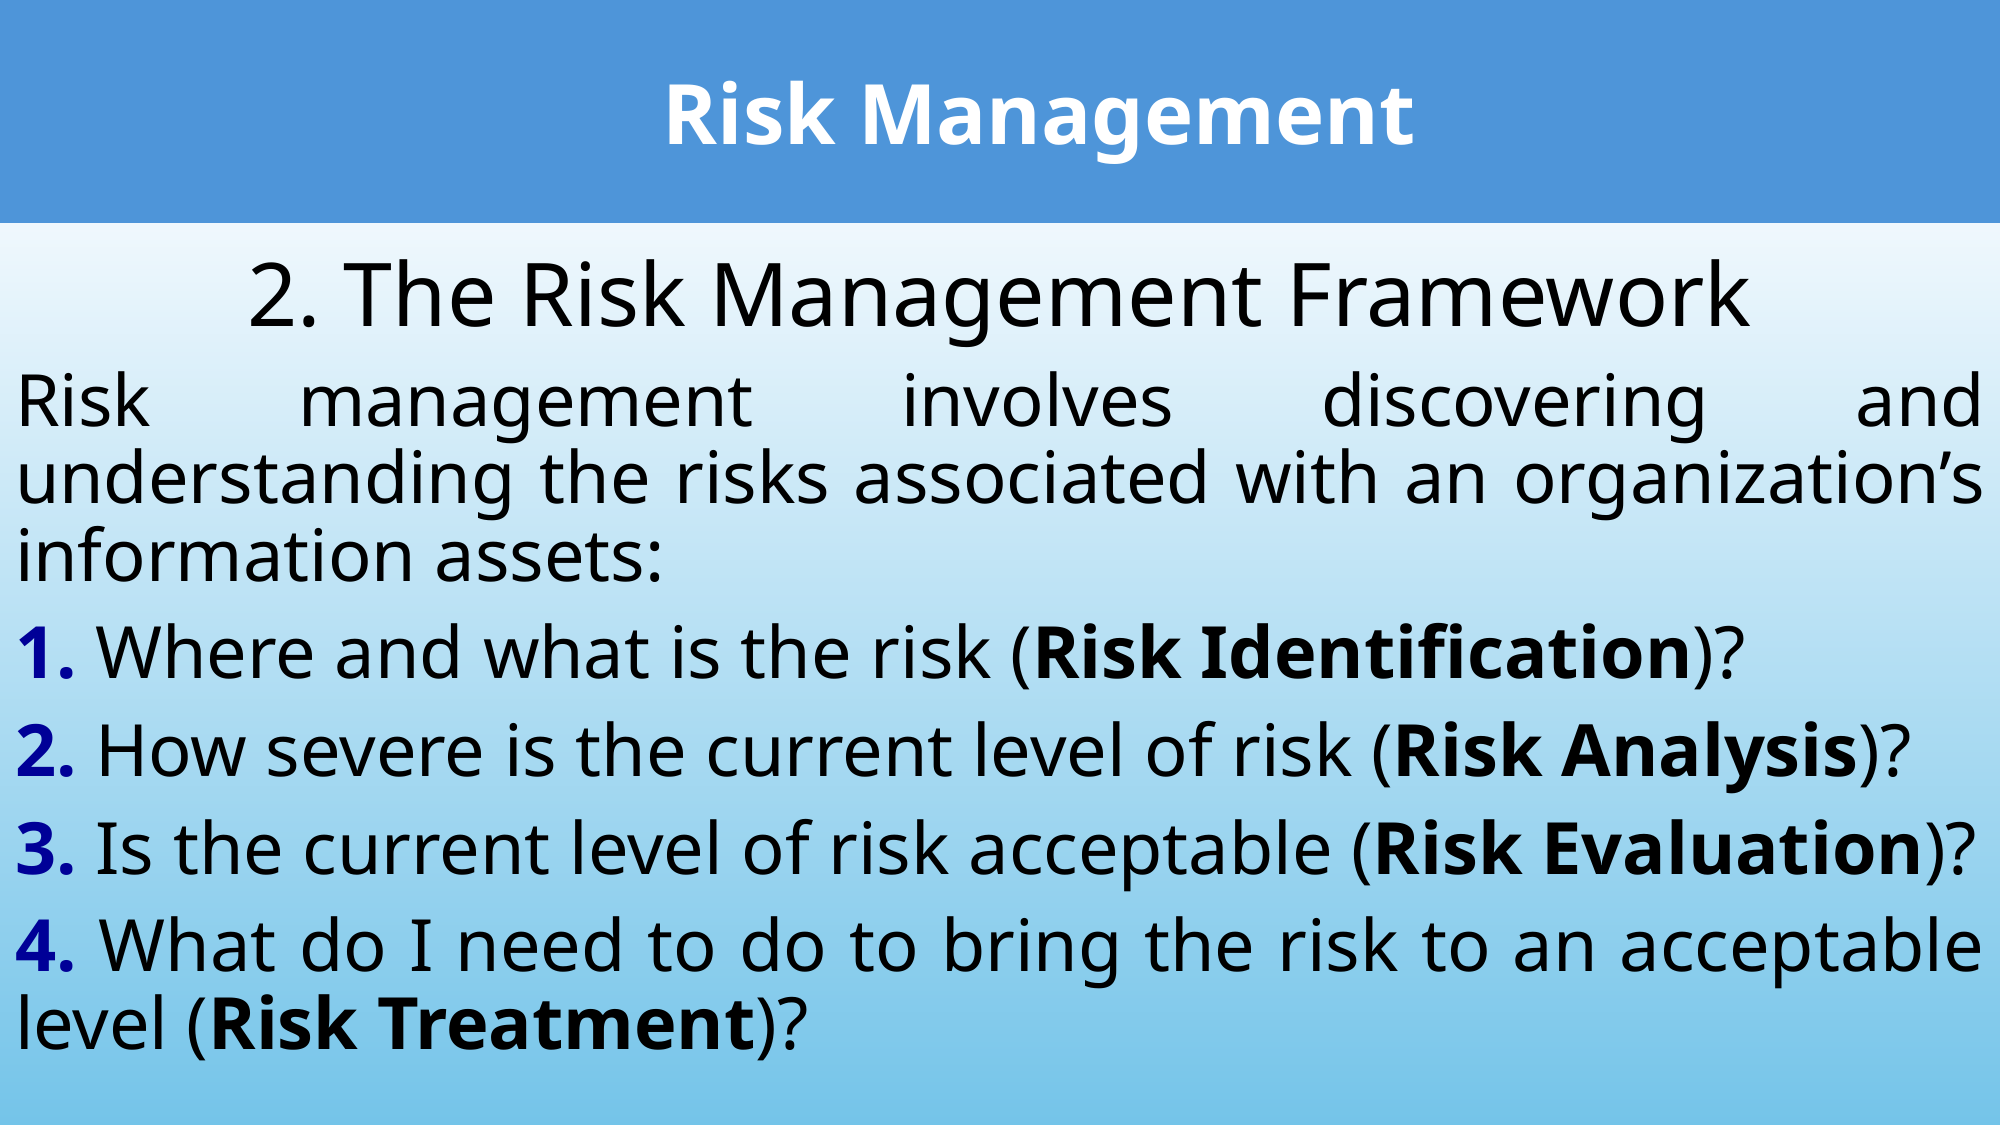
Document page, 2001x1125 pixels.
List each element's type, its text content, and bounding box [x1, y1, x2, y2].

subtitle 2. The Risk Management Framework Risk management involves discovering and understanding the risks associated with an organization’s information assets: 1. Where and what is the risk (Risk Identification)? 2. How severe is the current level of risk (Risk Analysis)? 3. Is the current level of risk acceptable (Risk Evaluation)? 4. What do I need to do to bring the risk to an acceptable level (Risk Treatment)? [0, 223, 2000, 1125]
text_box Risk Management [31, 47, 1973, 170]
